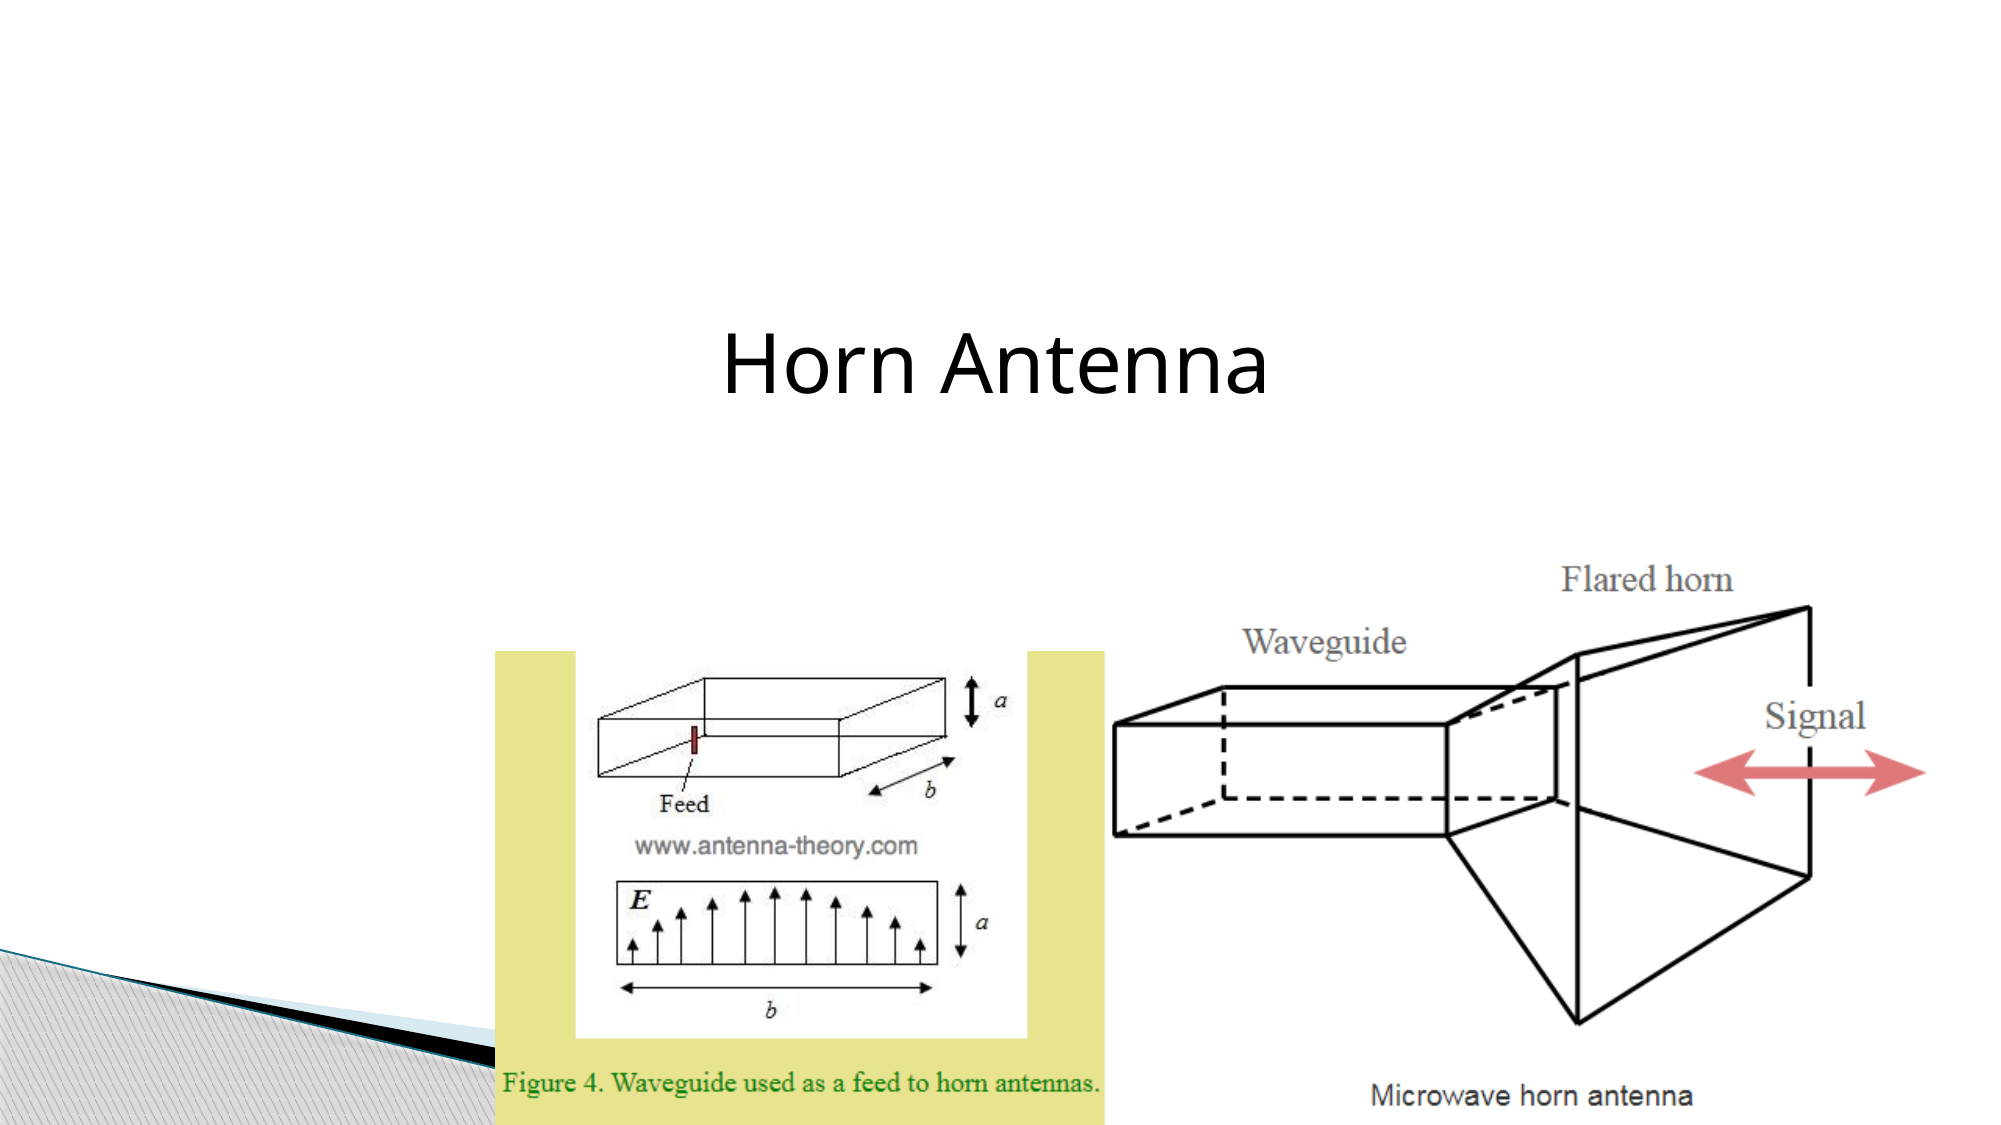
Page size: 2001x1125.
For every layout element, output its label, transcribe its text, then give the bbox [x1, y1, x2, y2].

text_box Horn Antenna [149, 302, 1843, 418]
picture [494, 491, 2000, 1125]
